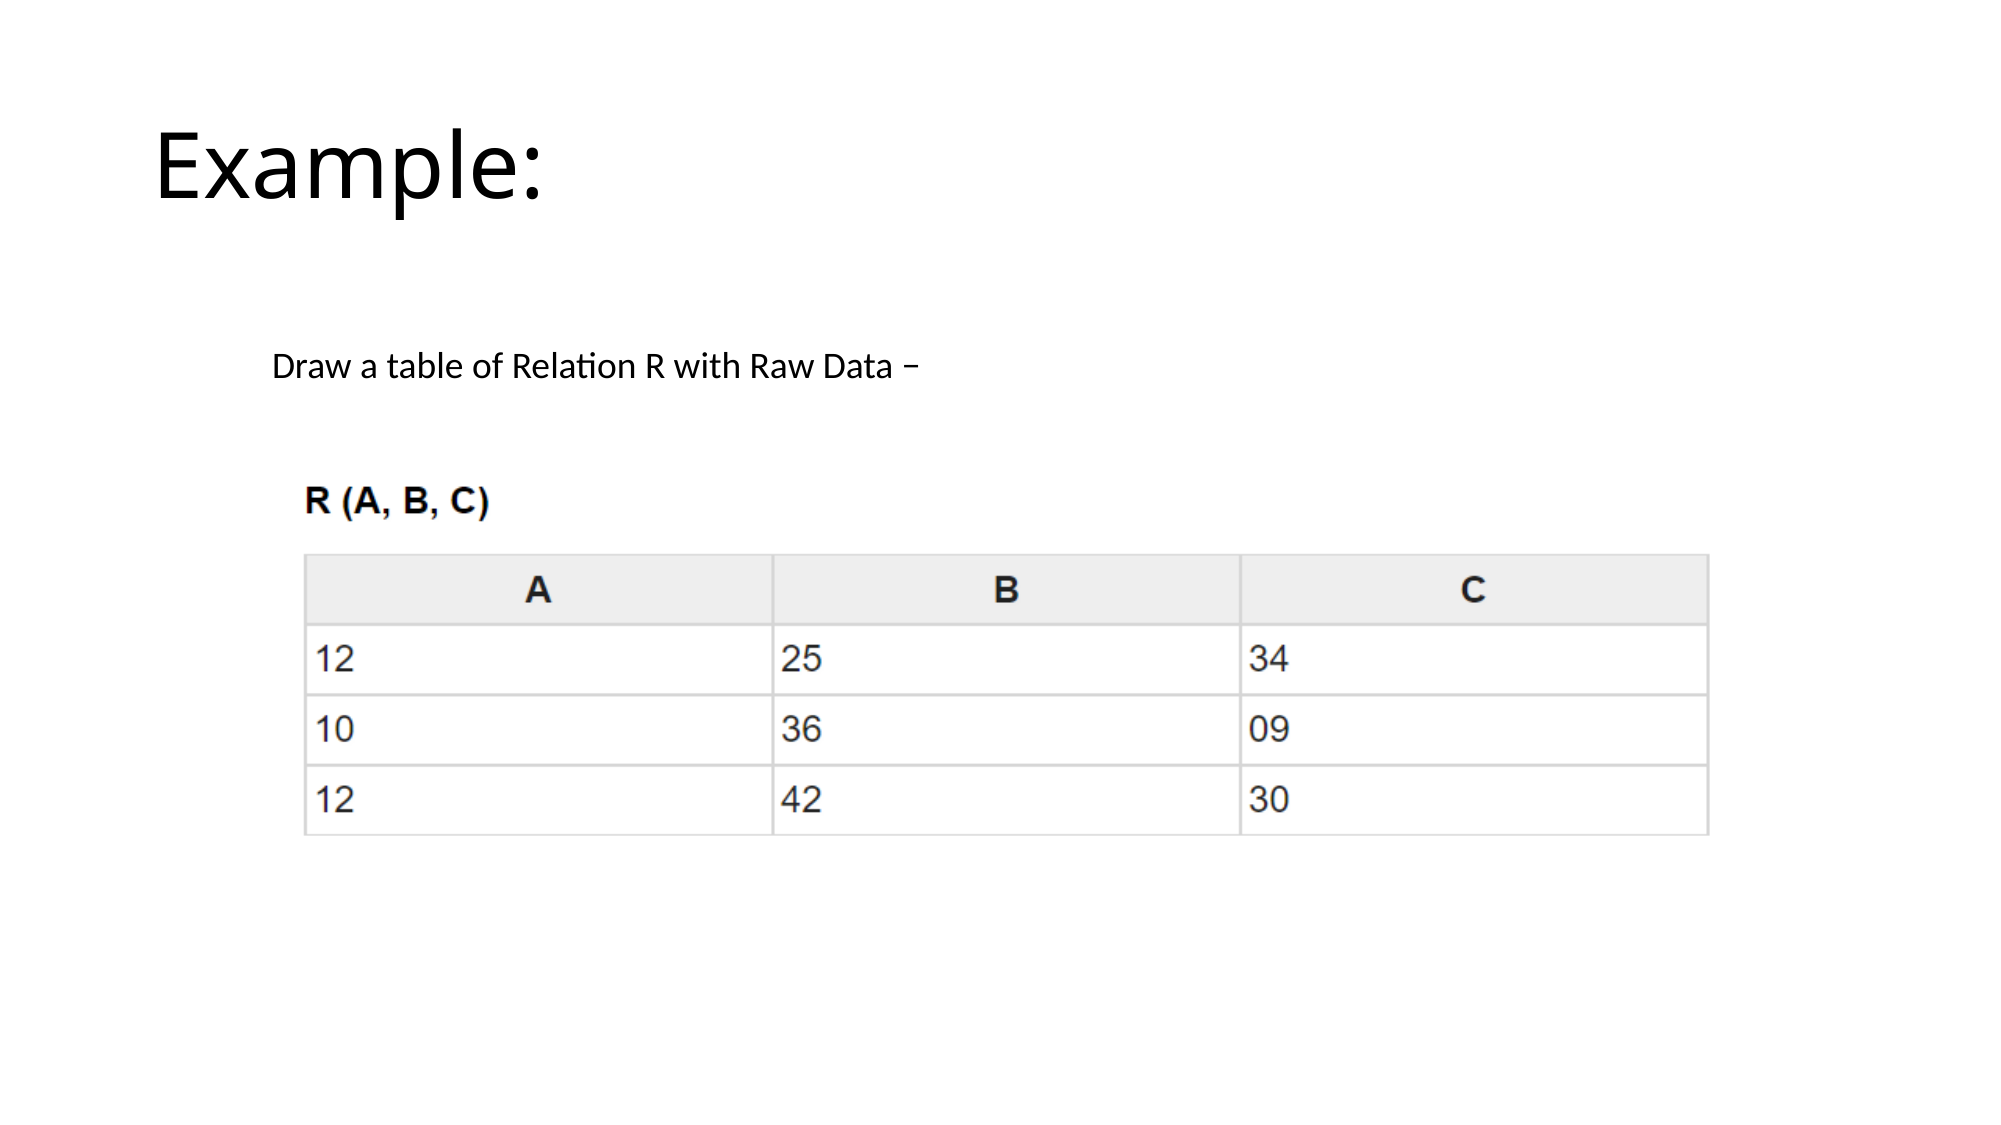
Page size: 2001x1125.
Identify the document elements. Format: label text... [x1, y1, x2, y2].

title Example: [137, 59, 1863, 278]
text_box Draw a table of Relation R with Raw Data − [257, 334, 1056, 394]
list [276, 451, 1724, 862]
